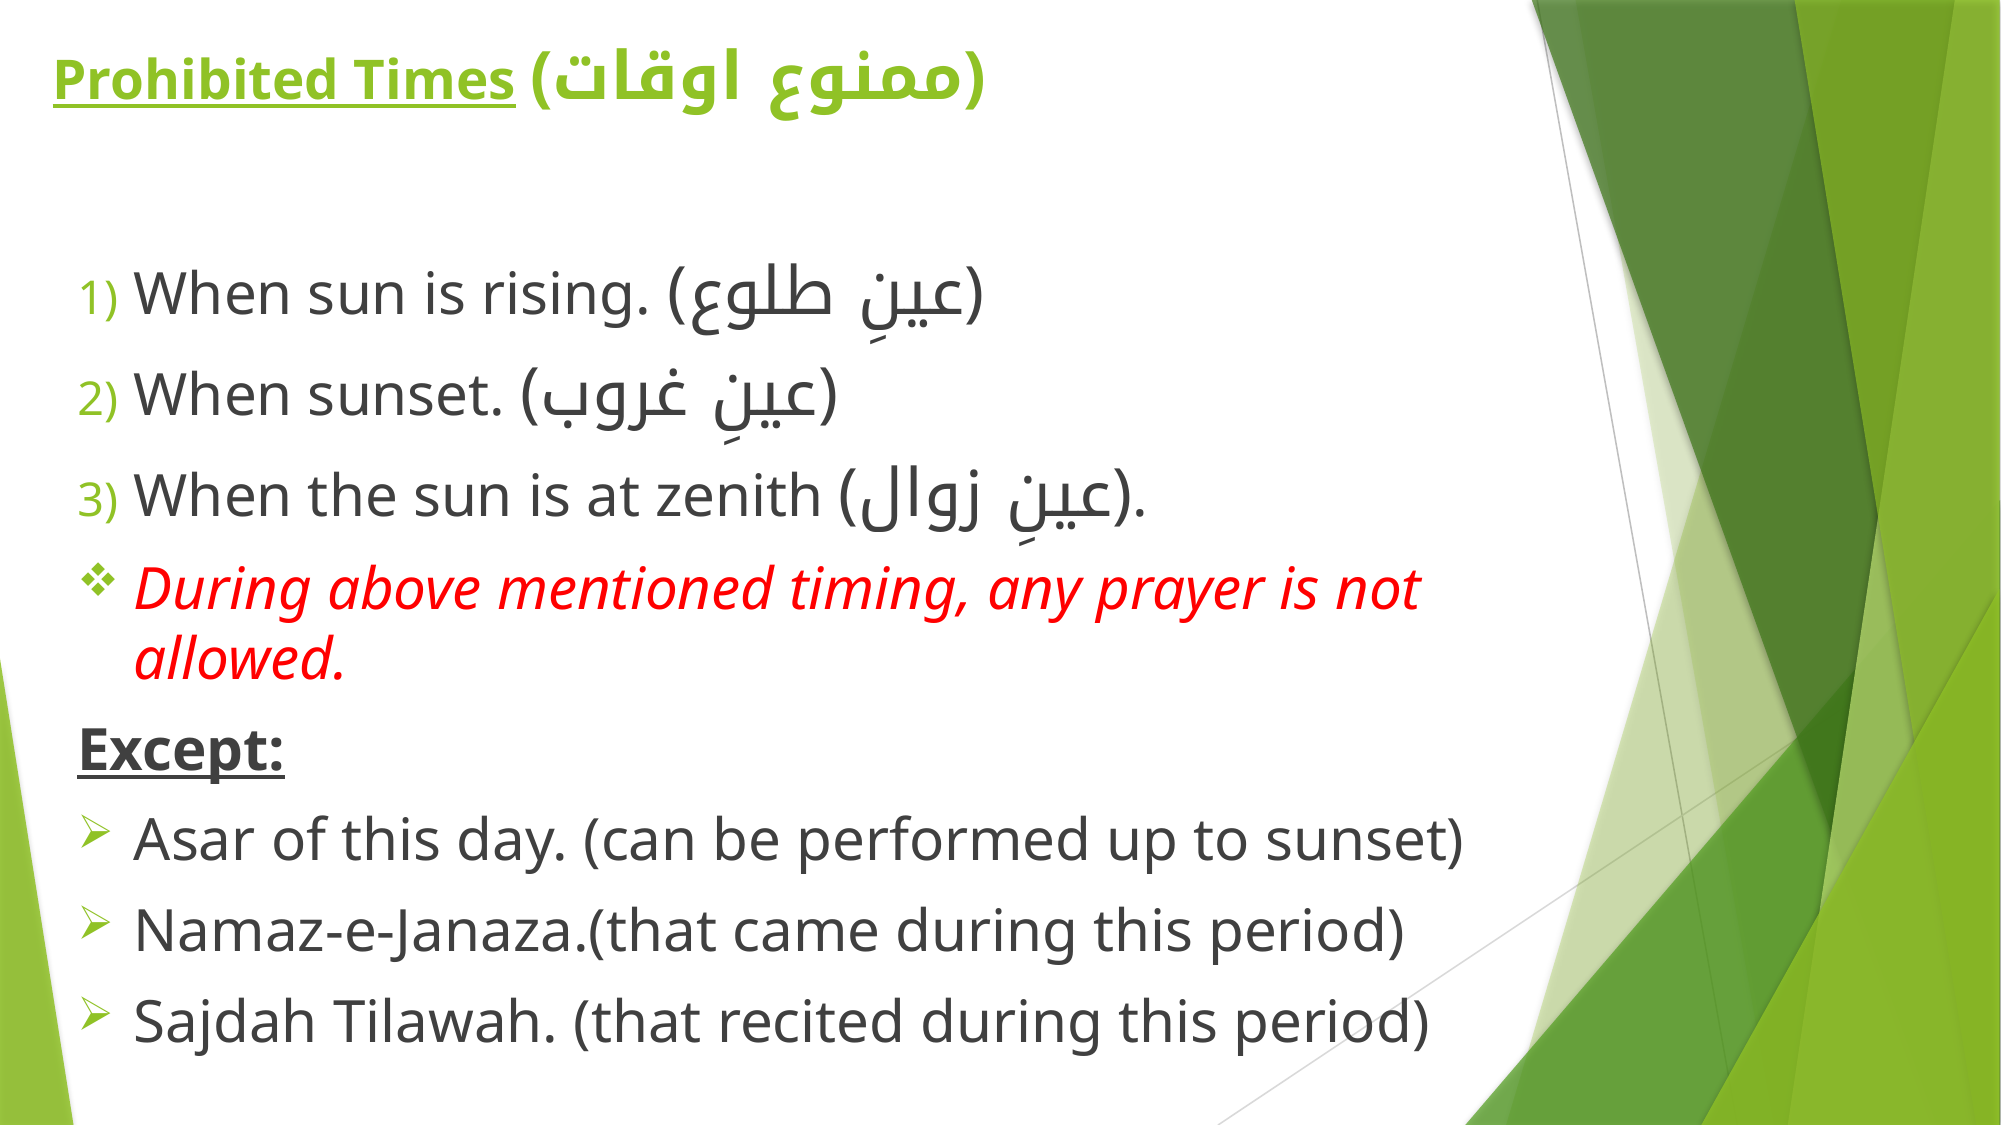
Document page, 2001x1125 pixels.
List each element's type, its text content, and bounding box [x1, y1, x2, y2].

list When sun is rising. (عینِ طلوع) When sunset. (عینِ غروب) When the sun is at zenith (عینِ زوال). During above mentioned timing, any prayer is not allowed. Except: Asar of this day. (can be performed up to sunset) Namaz-e-Janaza.(that came during this period) Sajdah Tilawah. (that recited during this period) [62, 149, 1600, 1038]
title Prohibited Times (ممنوع اوقات) [37, 24, 1013, 125]
